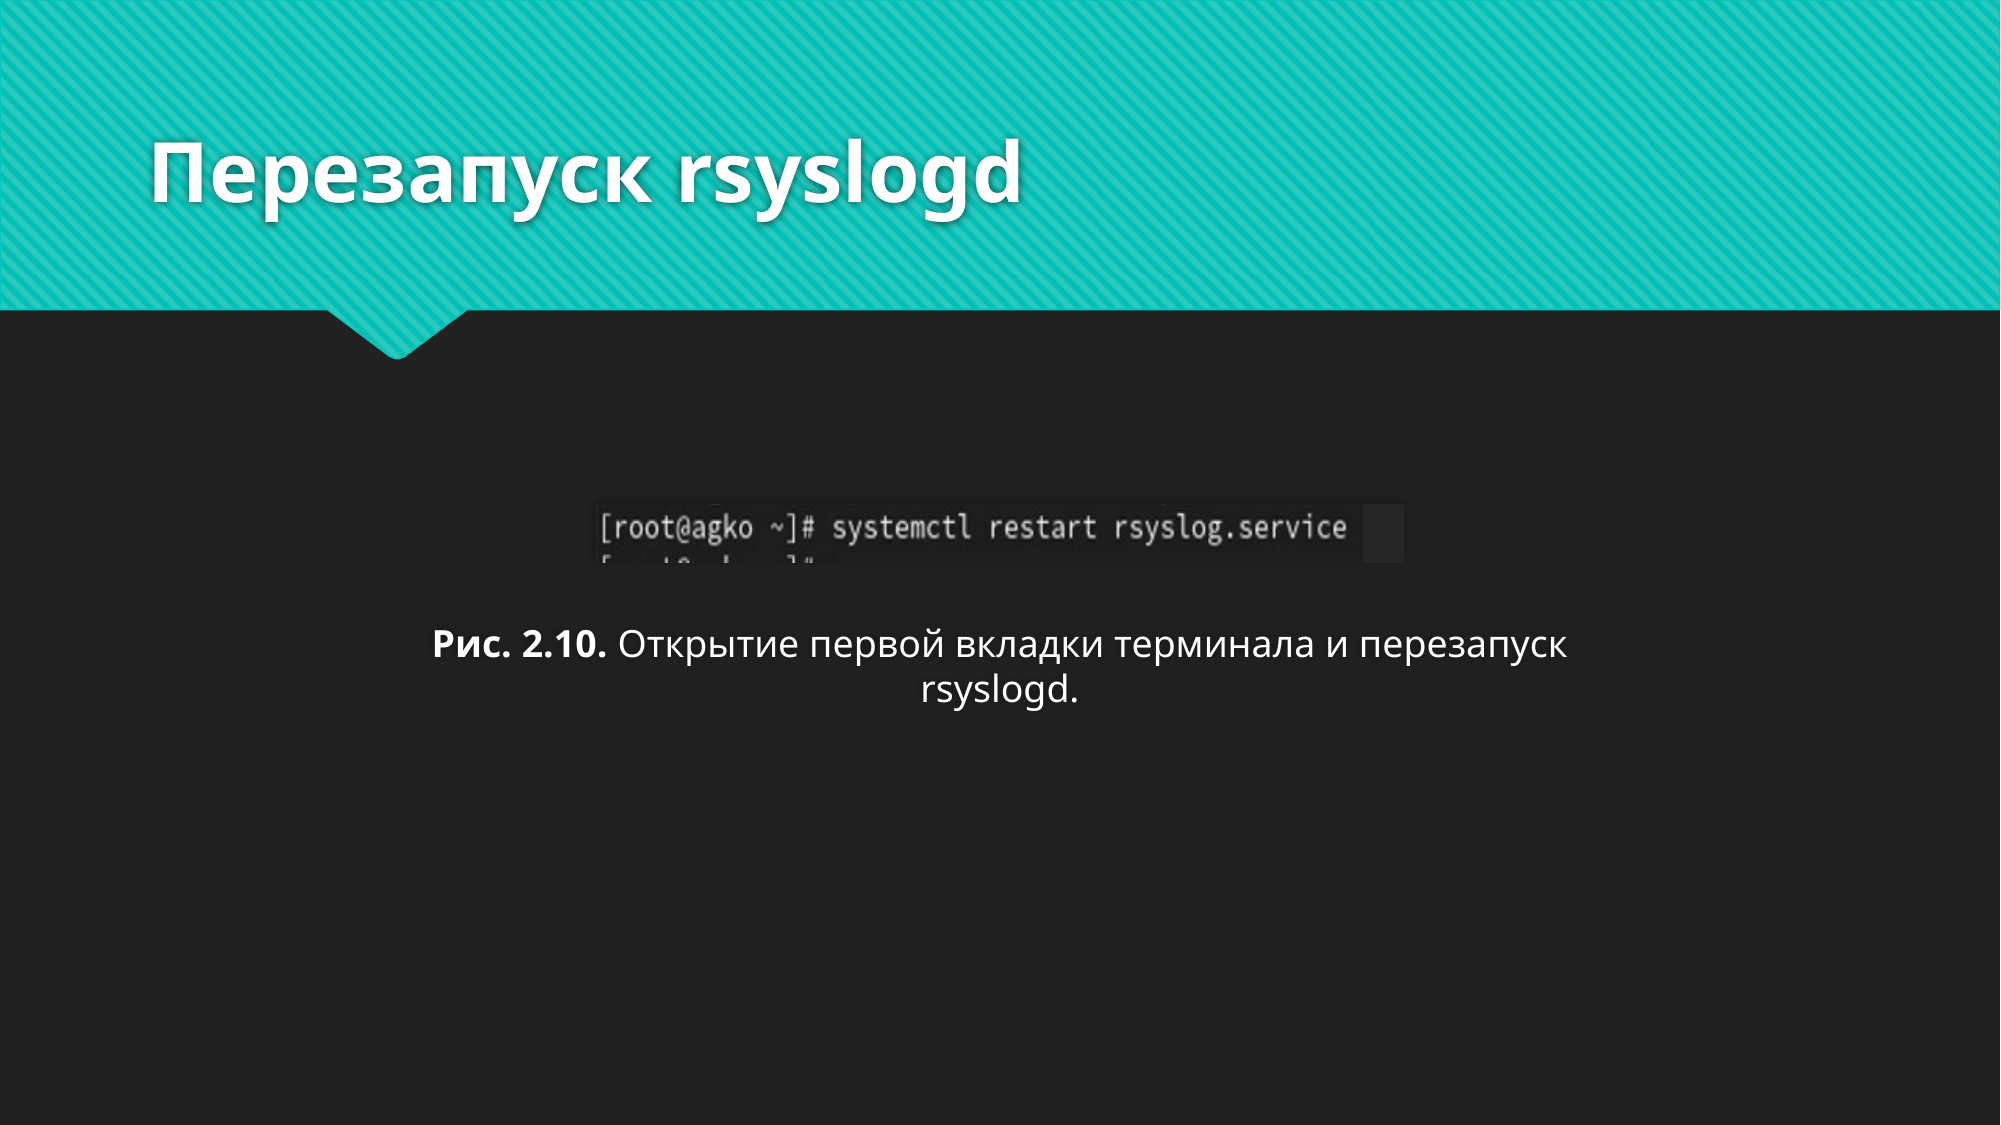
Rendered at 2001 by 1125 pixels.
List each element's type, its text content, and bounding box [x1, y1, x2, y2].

title Перезапуск rsyslogd [132, 67, 1868, 227]
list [595, 503, 1405, 563]
text_box Рис. 2.10. Открытие первой вкладки терминала и перезапуск rsyslogd. [360, 562, 1640, 768]
